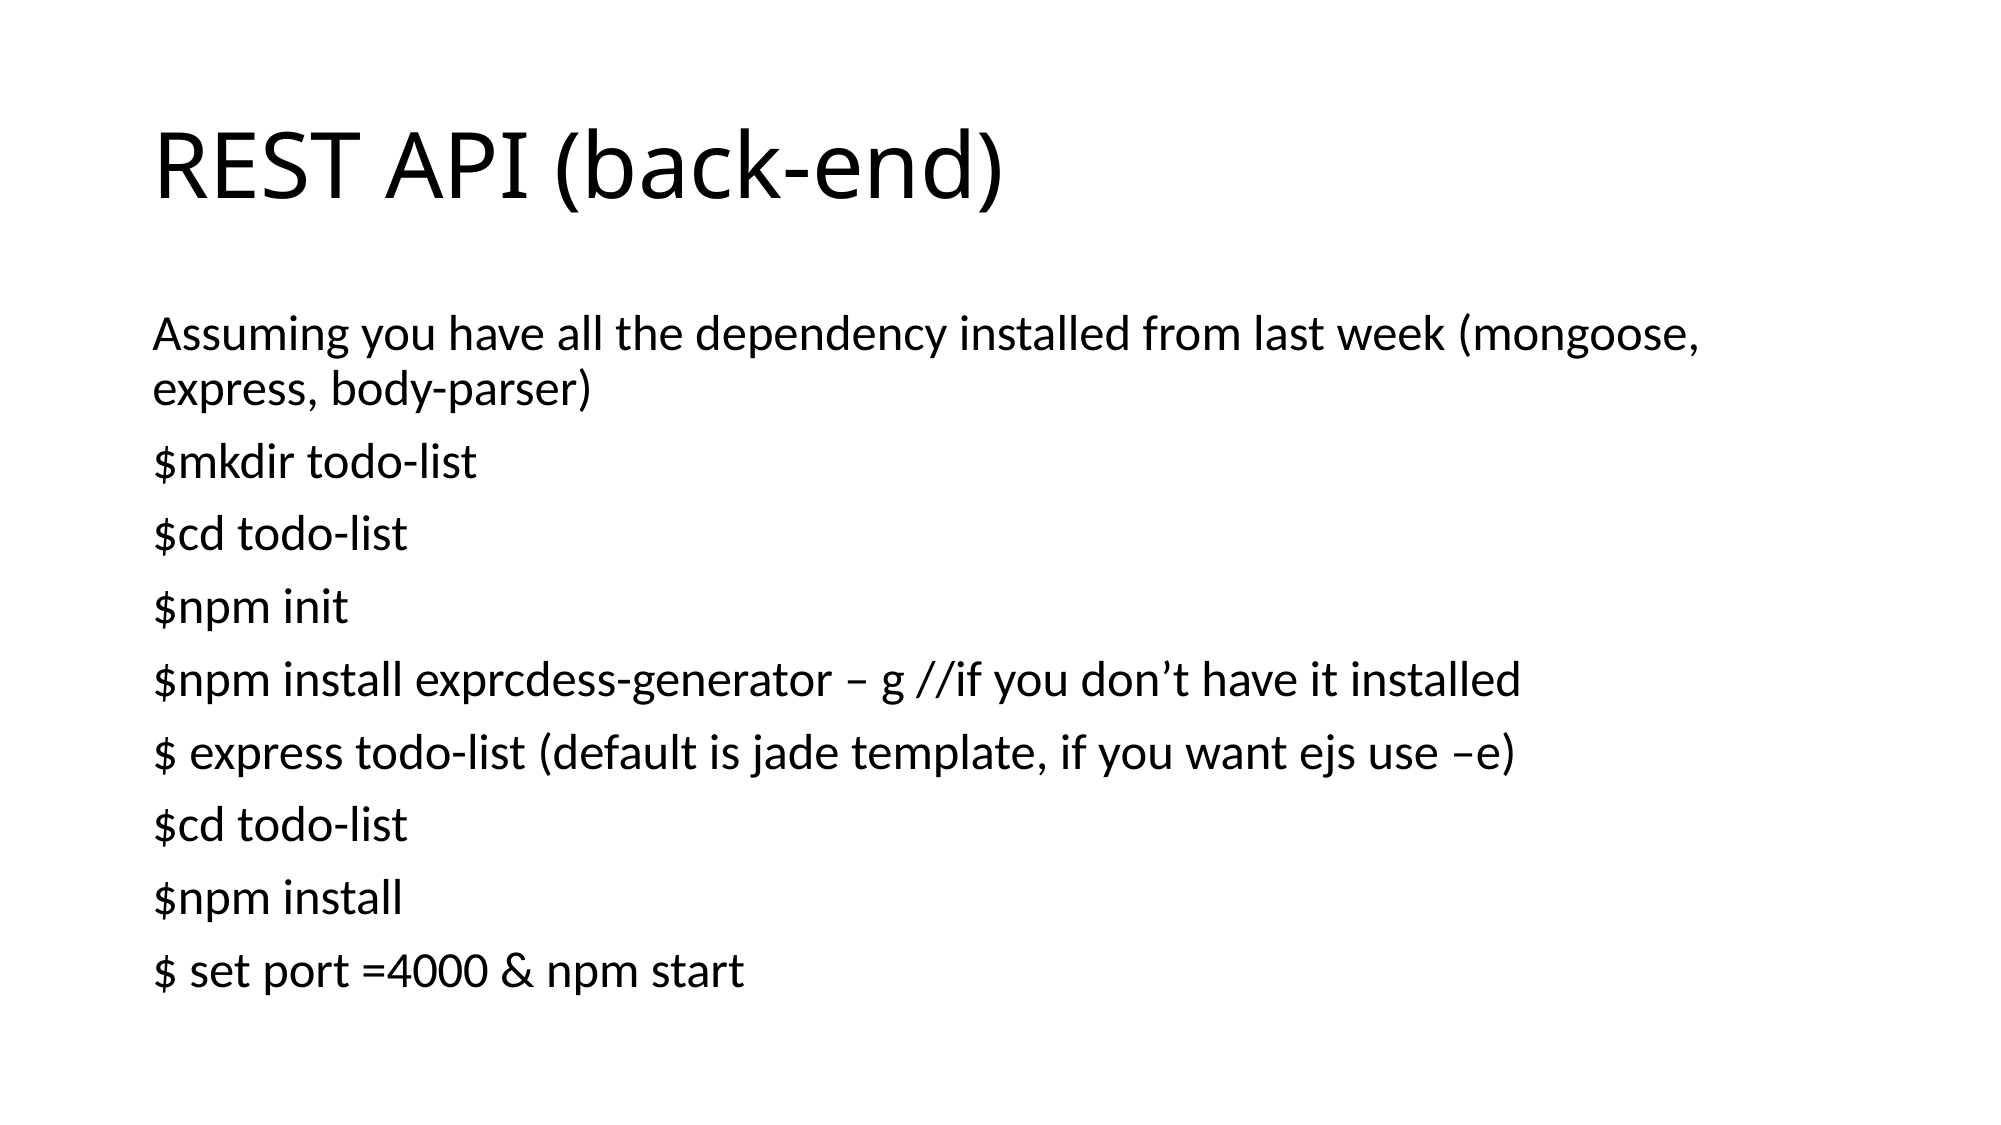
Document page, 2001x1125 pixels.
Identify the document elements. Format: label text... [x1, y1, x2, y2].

title REST API (back-end) [137, 59, 1863, 278]
list Assuming you have all the dependency installed from last week (mongoose, express, body-parser) $mkdir todo-list $cd todo-list $npm init $npm install exprcdess-generator – g //if you don’t have it installed $ express todo-list (default is jade template, if you want ejs use –e) $cd todo-list $npm install $ set port =4000 & npm start [137, 299, 1863, 1014]
